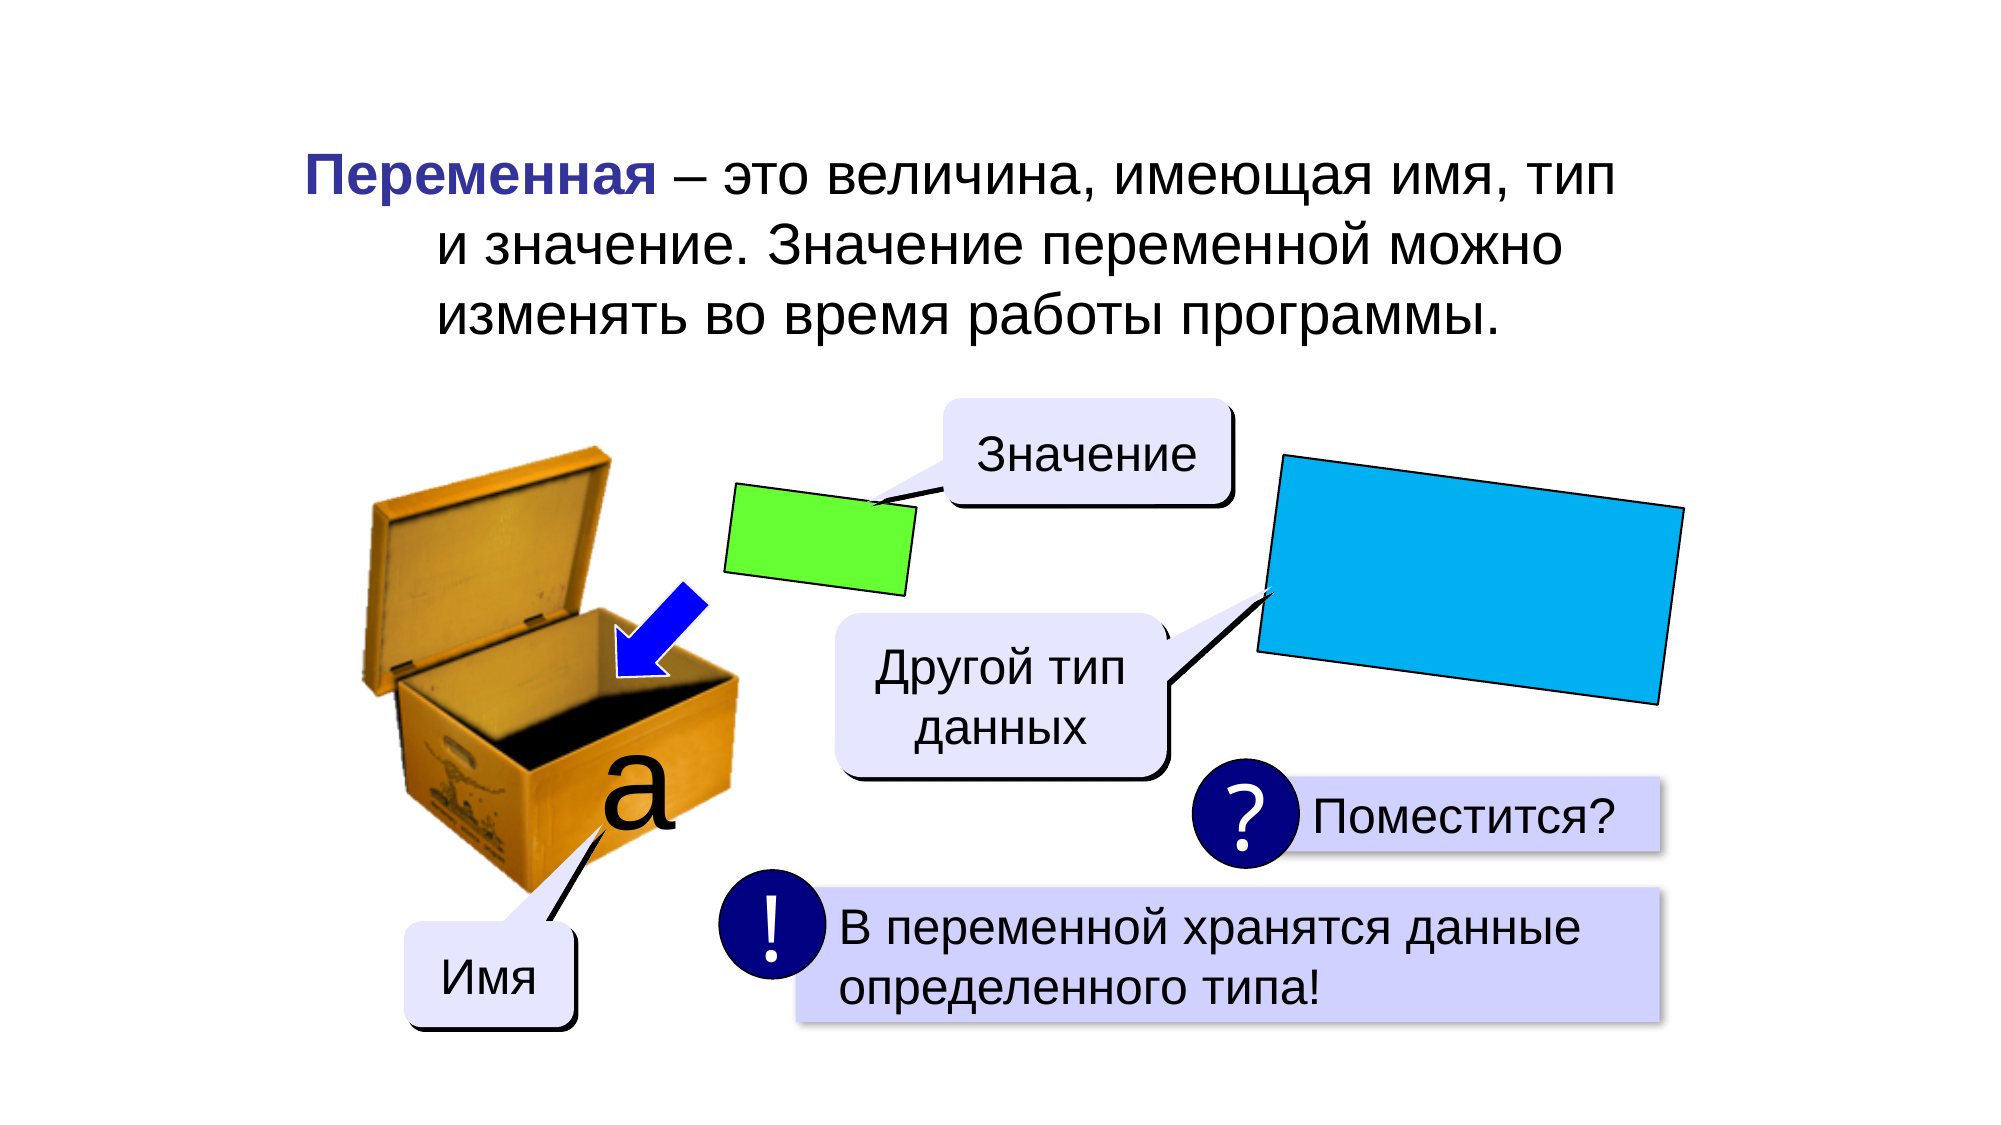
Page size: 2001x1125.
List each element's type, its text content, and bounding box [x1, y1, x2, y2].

text_box Значение [866, 398, 1232, 505]
text_box [1257, 454, 1685, 705]
picture [356, 442, 748, 901]
text_box [748, 484, 917, 596]
text_box Имя [403, 901, 574, 1028]
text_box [719, 869, 1660, 1024]
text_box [1192, 759, 1660, 869]
text_box Другой тип данных [834, 586, 1273, 778]
text_box Переменная – это величина, имеющая имя, тип и значение. Значение переменной можно изменять во время работы программы. [289, 128, 1649, 354]
